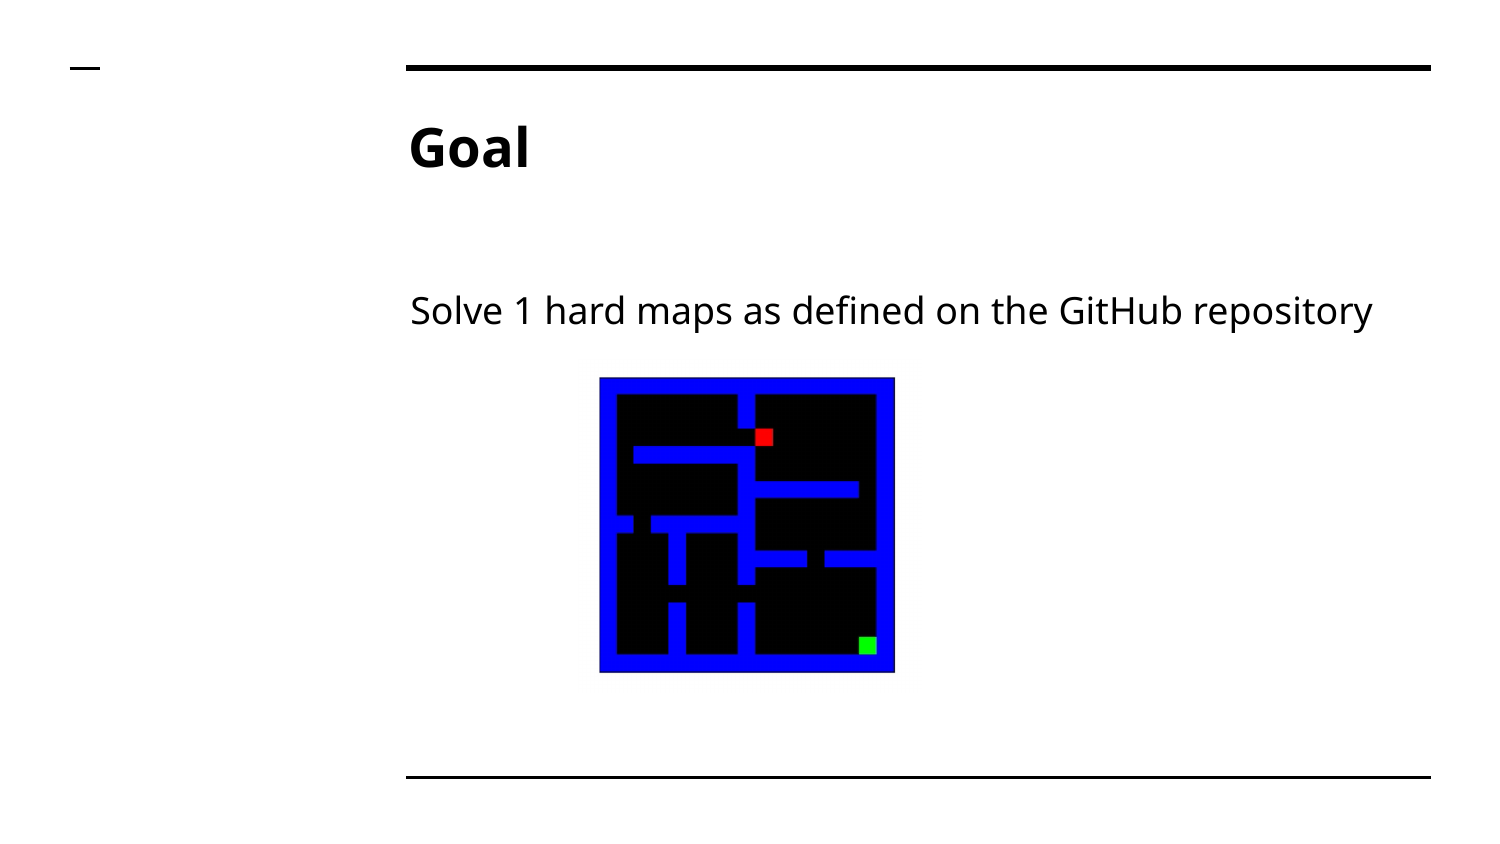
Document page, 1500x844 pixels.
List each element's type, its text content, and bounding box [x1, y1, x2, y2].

picture [577, 358, 923, 693]
list Solve 1 hard maps as defined on the GitHub repository [395, 261, 1433, 755]
title Goal [393, 94, 1431, 199]
